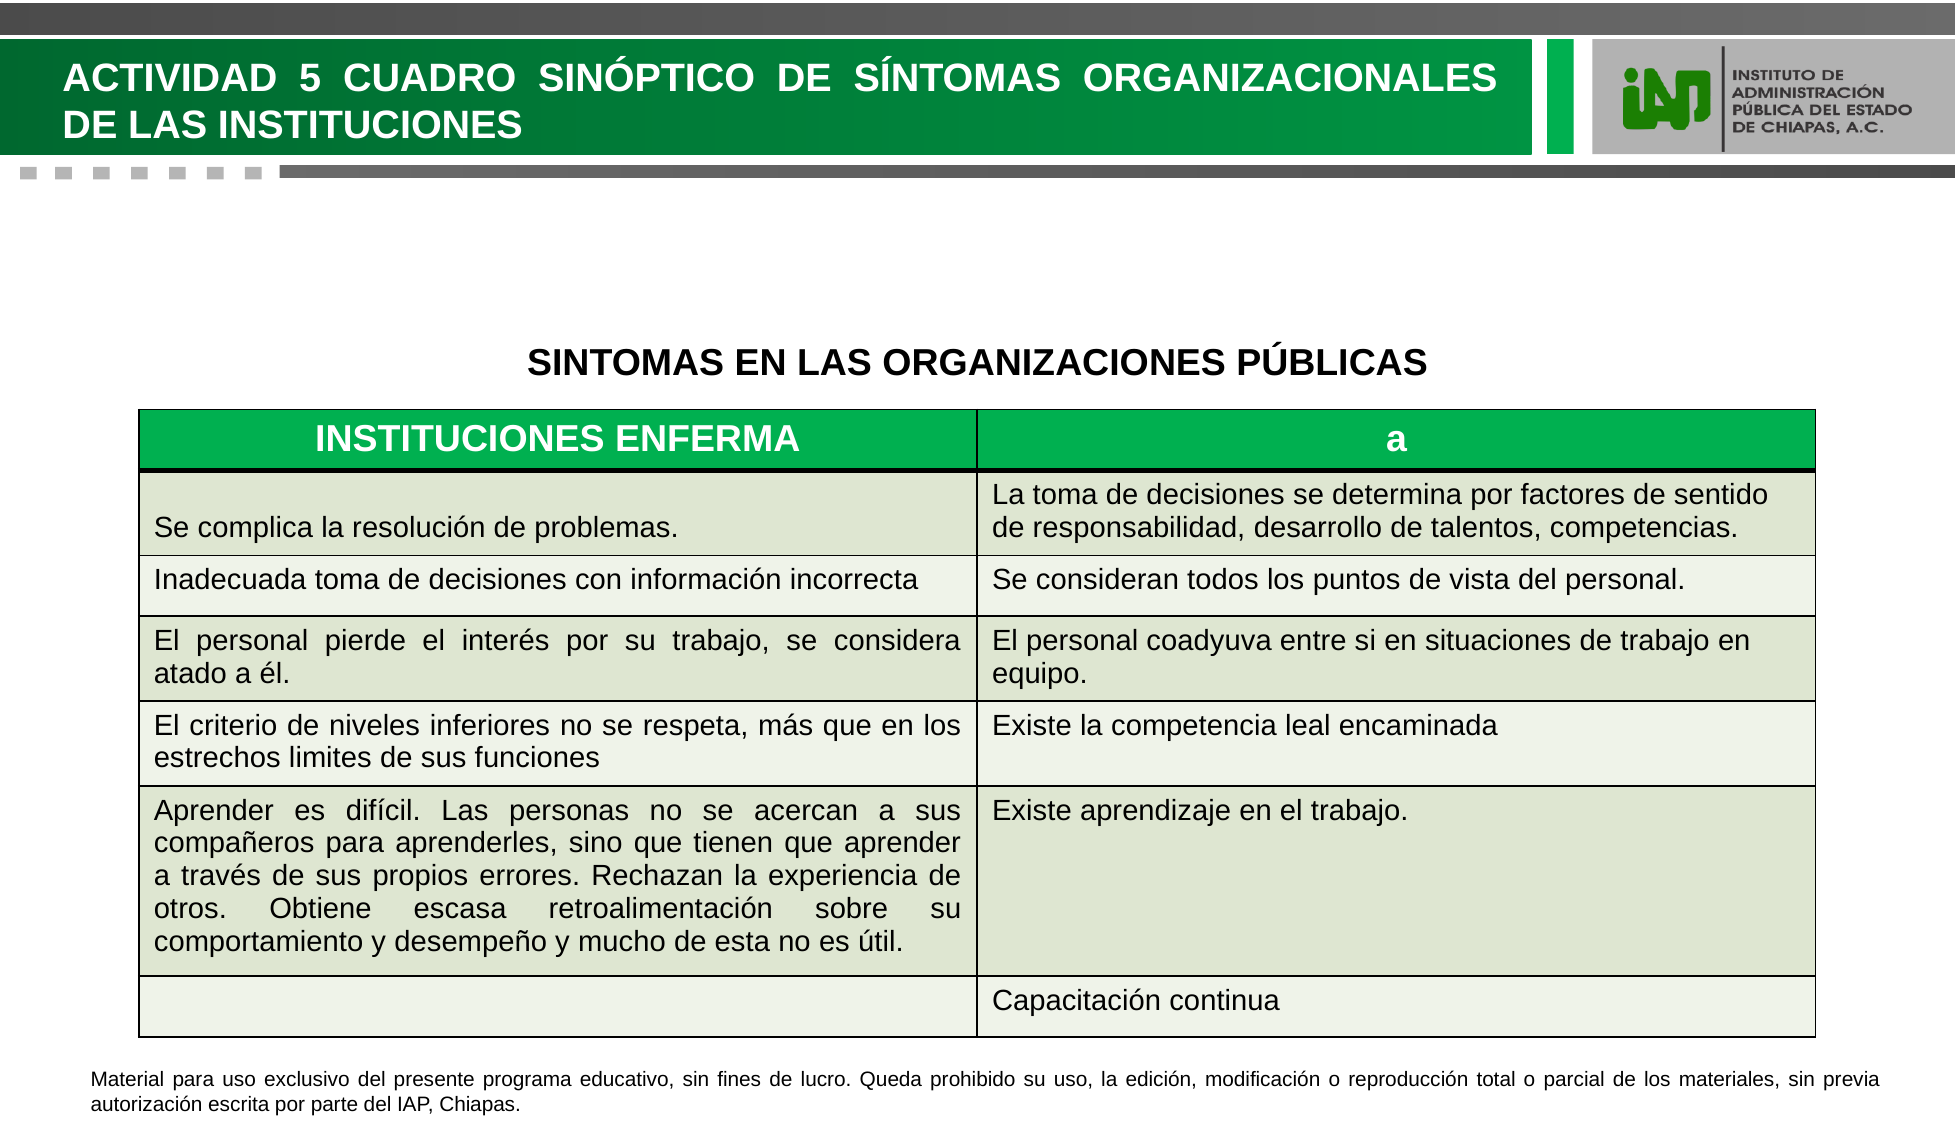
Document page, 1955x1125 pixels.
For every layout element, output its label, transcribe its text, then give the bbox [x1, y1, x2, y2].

table_cell Existe aprendizaje en el trabajo. [978, 787, 1815, 975]
table_header INSTITUCIONES ENFERMA [140, 410, 976, 468]
table_cell Inadecuada toma de decisiones con información incorrecta [140, 556, 976, 615]
text_box SINTOMAS EN LAS ORGANIZACIONES PÚBLICAS [173, 330, 1794, 391]
table_cell [140, 977, 976, 1036]
table_cell El personal pierde el interés por su trabajo, se considera atado a él. [140, 617, 976, 700]
table_cell Capacitación continua [978, 977, 1815, 1036]
table_cell La toma de decisiones se determina por factores de sentido de responsabilidad, desarrollo de talentos, competencias. [978, 473, 1815, 555]
table_cell Aprender es difícil. Las personas no se acercan a sus compañeros para aprenderles, sino que tienen que aprender a través de sus propios errores. Rechazan la experiencia de otros. Obtiene escasa retroalimentación sobre su comportamiento y desempeño y mucho de esta no es útil. [140, 787, 976, 975]
table_cell El personal coadyuva entre si en situaciones de trabajo en equipo. [978, 617, 1815, 700]
text_box Material para uso exclusivo del presente programa educativo, sin fines de lucro. Queda prohibido su uso, la edición, modificación o reproducción total o parcial de los materiales, sin previa autorización escrita por parte del IAP, Chiapas. [75, 1058, 1895, 1123]
table_header a [978, 410, 1815, 468]
picture [1623, 46, 1912, 152]
table_cell Se complica la resolución de problemas. [140, 473, 976, 555]
table_cell Existe la competencia leal encaminada [978, 702, 1815, 785]
table_cell Se consideran todos los puntos de vista del personal. [978, 556, 1815, 615]
table_cell El criterio de niveles inferiores no se respeta, más que en los estrechos limites de sus funciones [140, 702, 976, 785]
text_box ACTIVIDAD 5 CUADRO SINÓPTICO DE SÍNTOMAS ORGANIZACIONALES DE LAS INSTITUCIONES [47, 44, 1514, 155]
